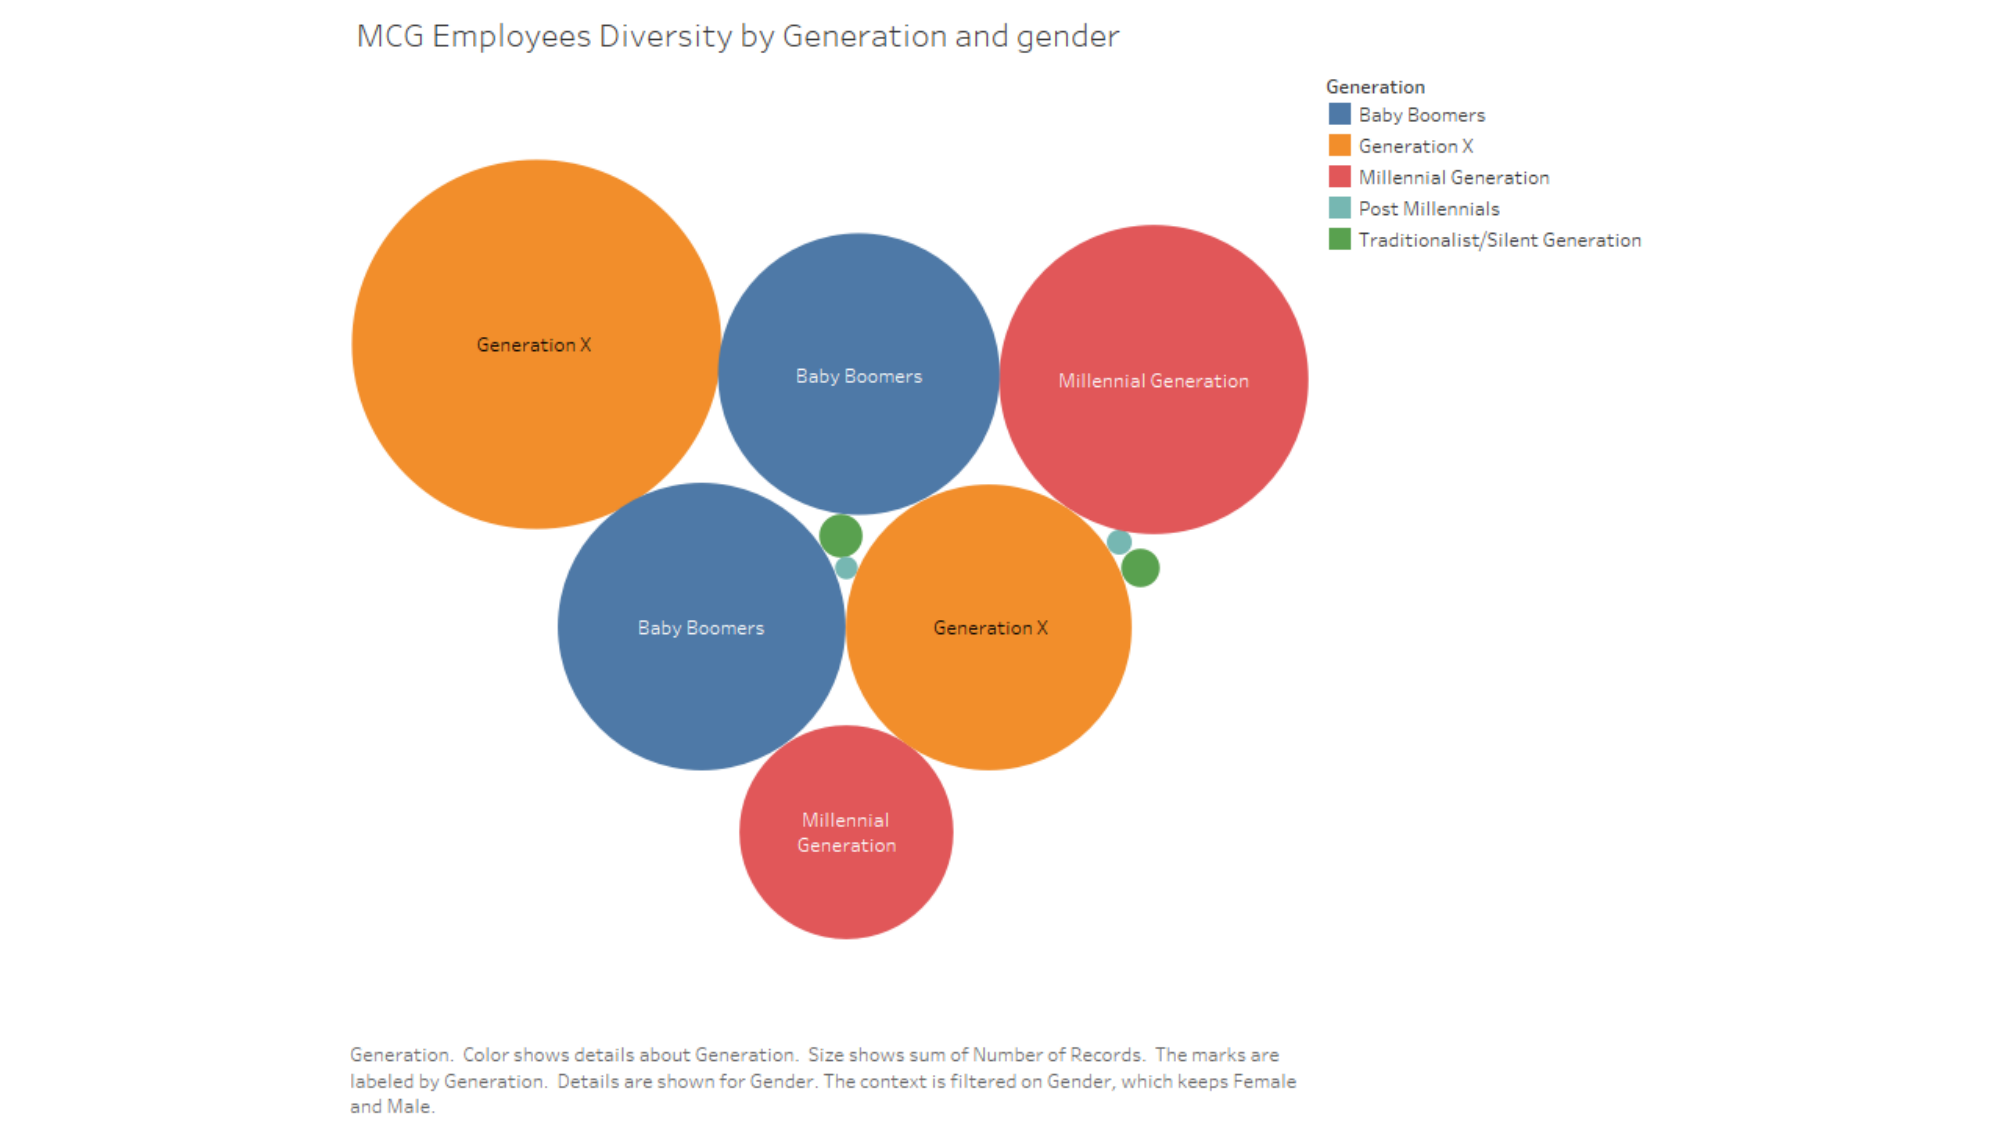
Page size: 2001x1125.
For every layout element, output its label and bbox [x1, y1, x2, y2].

picture [350, 3, 1650, 1122]
